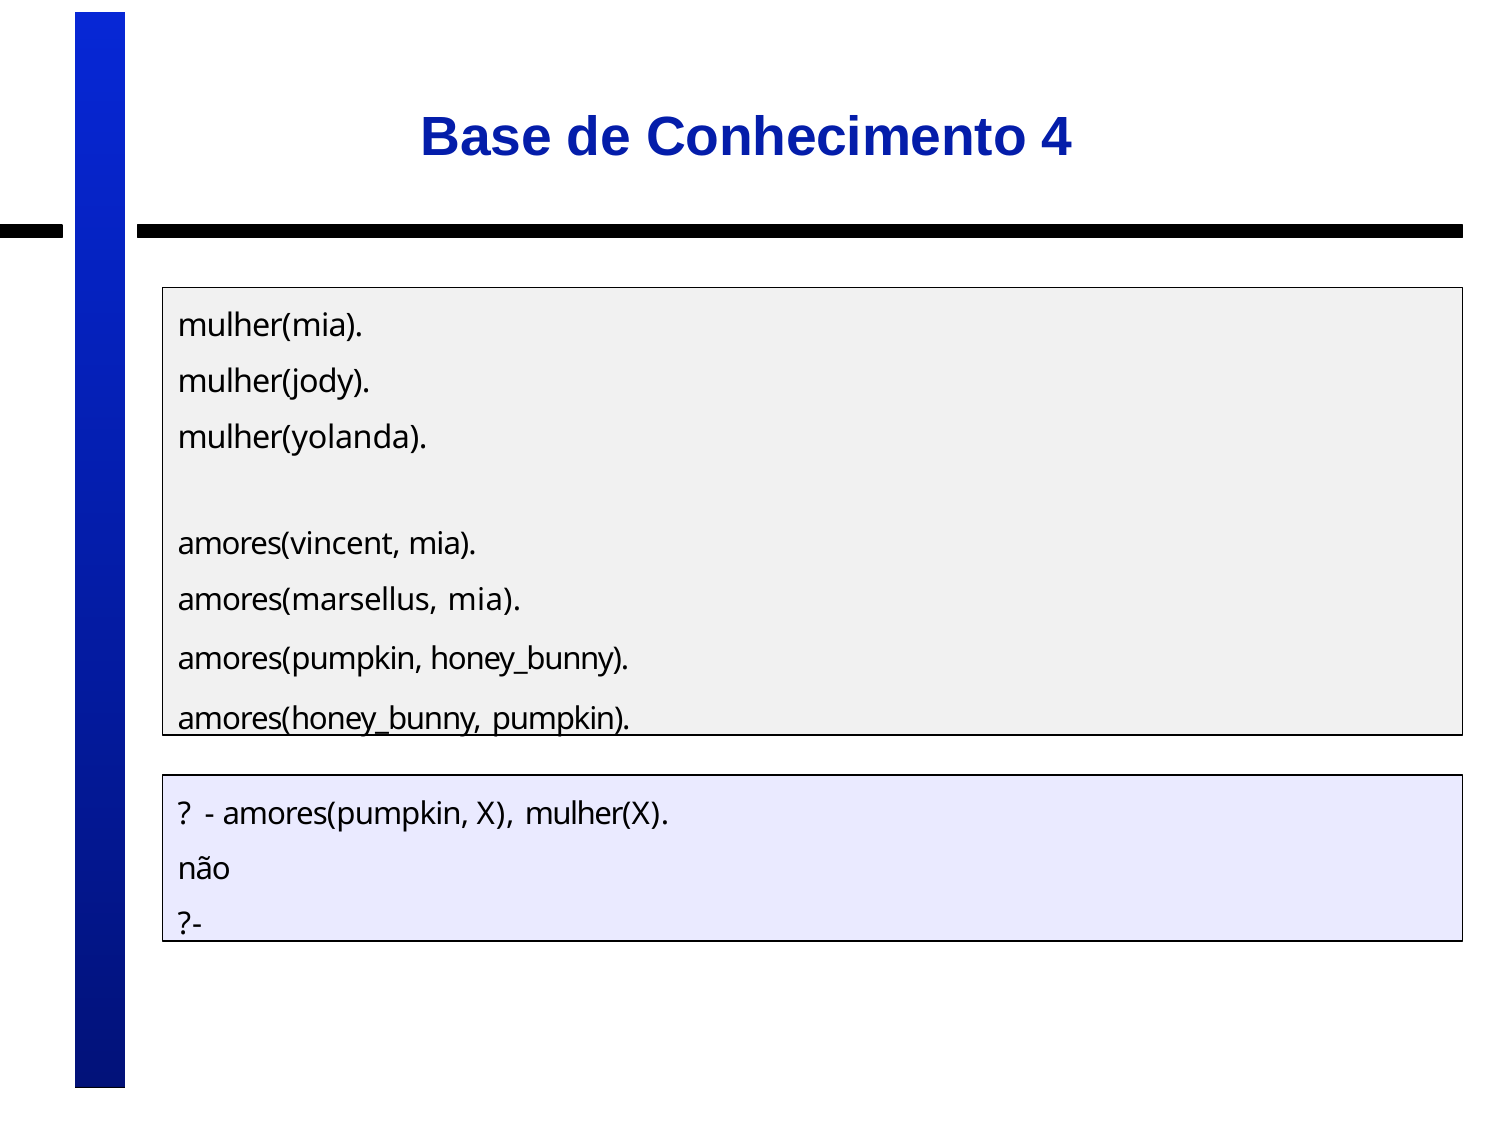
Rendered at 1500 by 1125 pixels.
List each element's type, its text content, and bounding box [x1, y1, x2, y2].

text_box ? - amores(pumpkin, X), mulher(X). não ?- [162, 774, 1463, 941]
picture [75, 12, 125, 1088]
text_box mulher(mia). mulher(jody). mulher(yolanda). amores(vincent, mia). amores(marsellus, mia). amores(pumpkin, honey_bunny). amores(honey_bunny, pumpkin). [162, 287, 1463, 736]
title Base de Conhecimento 4 [418, 98, 1077, 169]
